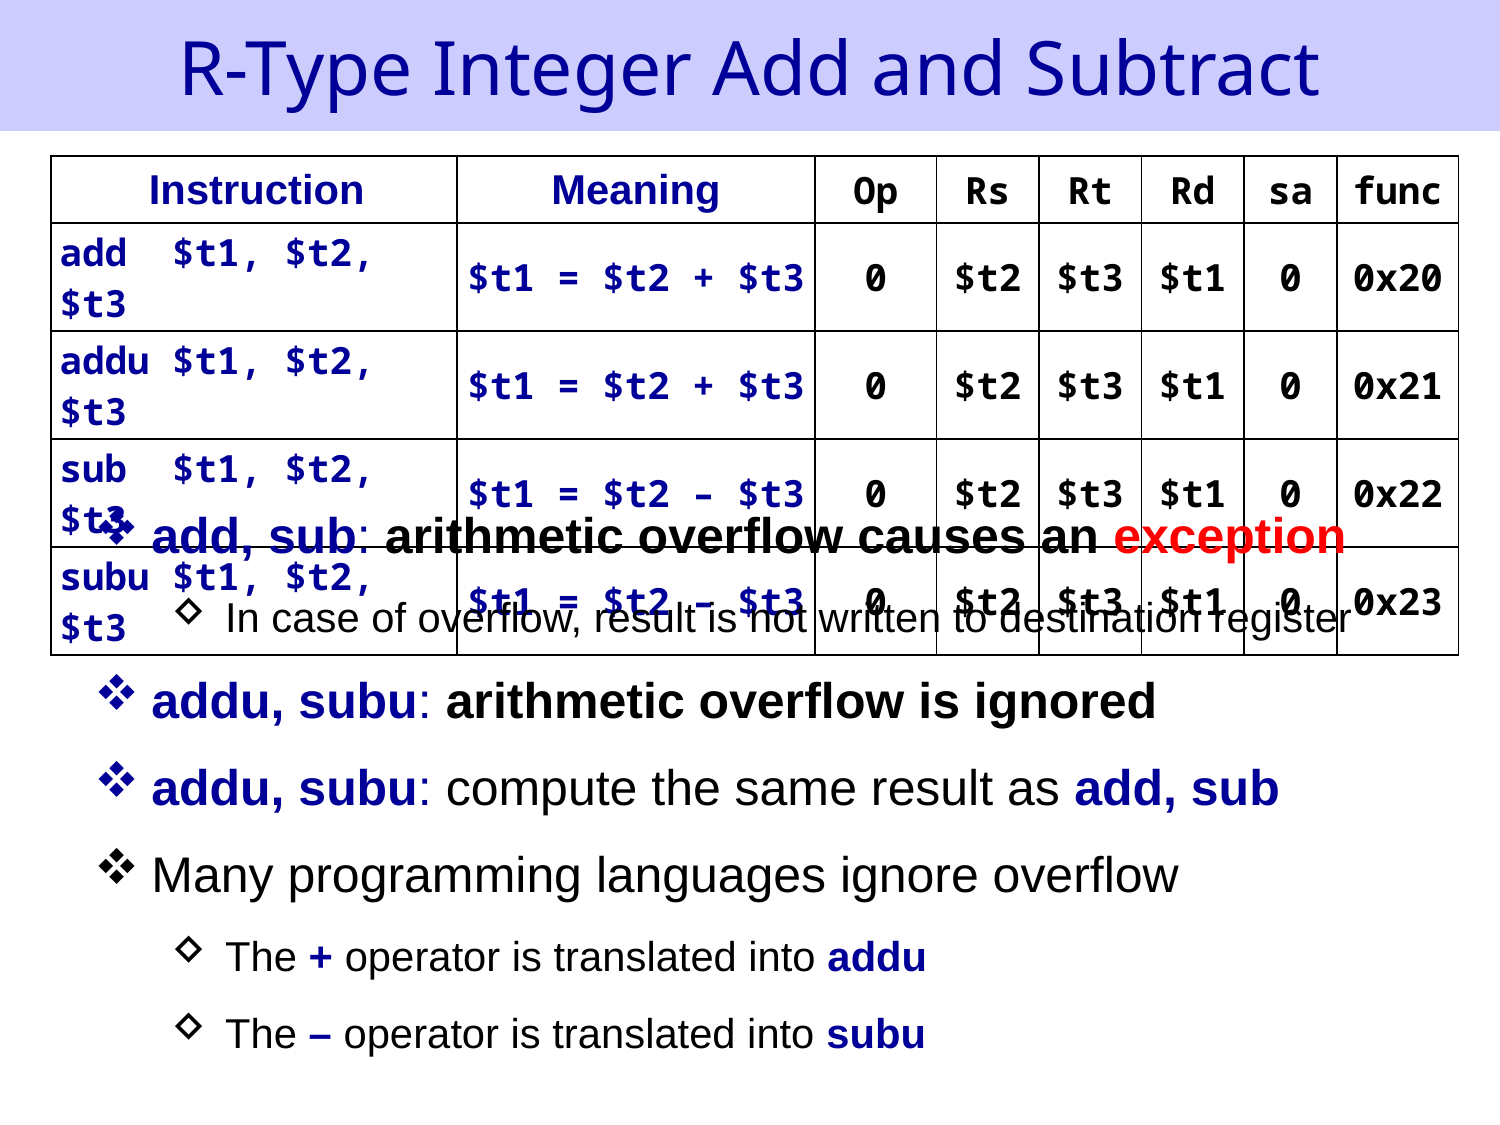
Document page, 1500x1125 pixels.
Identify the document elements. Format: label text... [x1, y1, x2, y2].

table_header Instruction [52, 157, 456, 222]
table_cell sub $t1, $t2, $t3 [52, 440, 456, 546]
table_cell 0 [816, 332, 936, 438]
table_cell $t1 = $t2 + $t3 [458, 332, 814, 438]
table_cell subu $t1, $t2, $t3 [52, 548, 79, 654]
table_cell $t1 [1142, 224, 1243, 330]
table_cell add $t1, $t2, $t3 [52, 224, 456, 330]
table_cell $t3 [1040, 440, 1141, 496]
table_cell $t2 [937, 440, 1038, 496]
table_cell $t3 [1040, 224, 1141, 330]
table_cell 0x22 [1338, 440, 1458, 546]
table_header Rs [937, 157, 1038, 222]
table_cell $t2 [937, 224, 1038, 330]
table_cell 0 [816, 440, 936, 496]
table_cell 0x23 [1421, 548, 1458, 654]
table_cell 0 [1245, 332, 1336, 438]
table_header Meaning [458, 157, 814, 222]
table_header Op [816, 157, 936, 222]
table_cell $t1 [1142, 332, 1243, 438]
table_cell $t1 = $t2 + $t3 [458, 224, 814, 330]
table_cell 0 [1245, 224, 1336, 330]
table_header Rt [1040, 157, 1141, 222]
table_cell $t1 = $t2 – $t3 [458, 440, 814, 496]
table_header sa [1245, 157, 1336, 222]
table_header Rd [1142, 157, 1243, 222]
table_cell $t3 [1040, 332, 1141, 438]
table_cell addu $t1, $t2, $t3 [52, 332, 456, 438]
table_cell $t1 [1142, 440, 1243, 496]
table_cell 0x20 [1338, 224, 1458, 330]
table_header func [1338, 157, 1458, 222]
table_cell 0x21 [1338, 332, 1458, 438]
table_cell 0 [1245, 440, 1336, 496]
table_cell 0 [816, 224, 936, 330]
text_box add, sub: arithmetic overflow causes an exception In case of overflow, result is not written to destination register addu, subu: arithmetic overflow is ignored addu, subu: compute the same result as add, sub Many programming languages ignore overflow The + operator is translated into addu The – operator is translated into subu [79, 496, 1421, 1073]
table_cell $t2 [937, 332, 1038, 438]
title R-Type Integer Add and Subtract [0, 0, 1500, 131]
